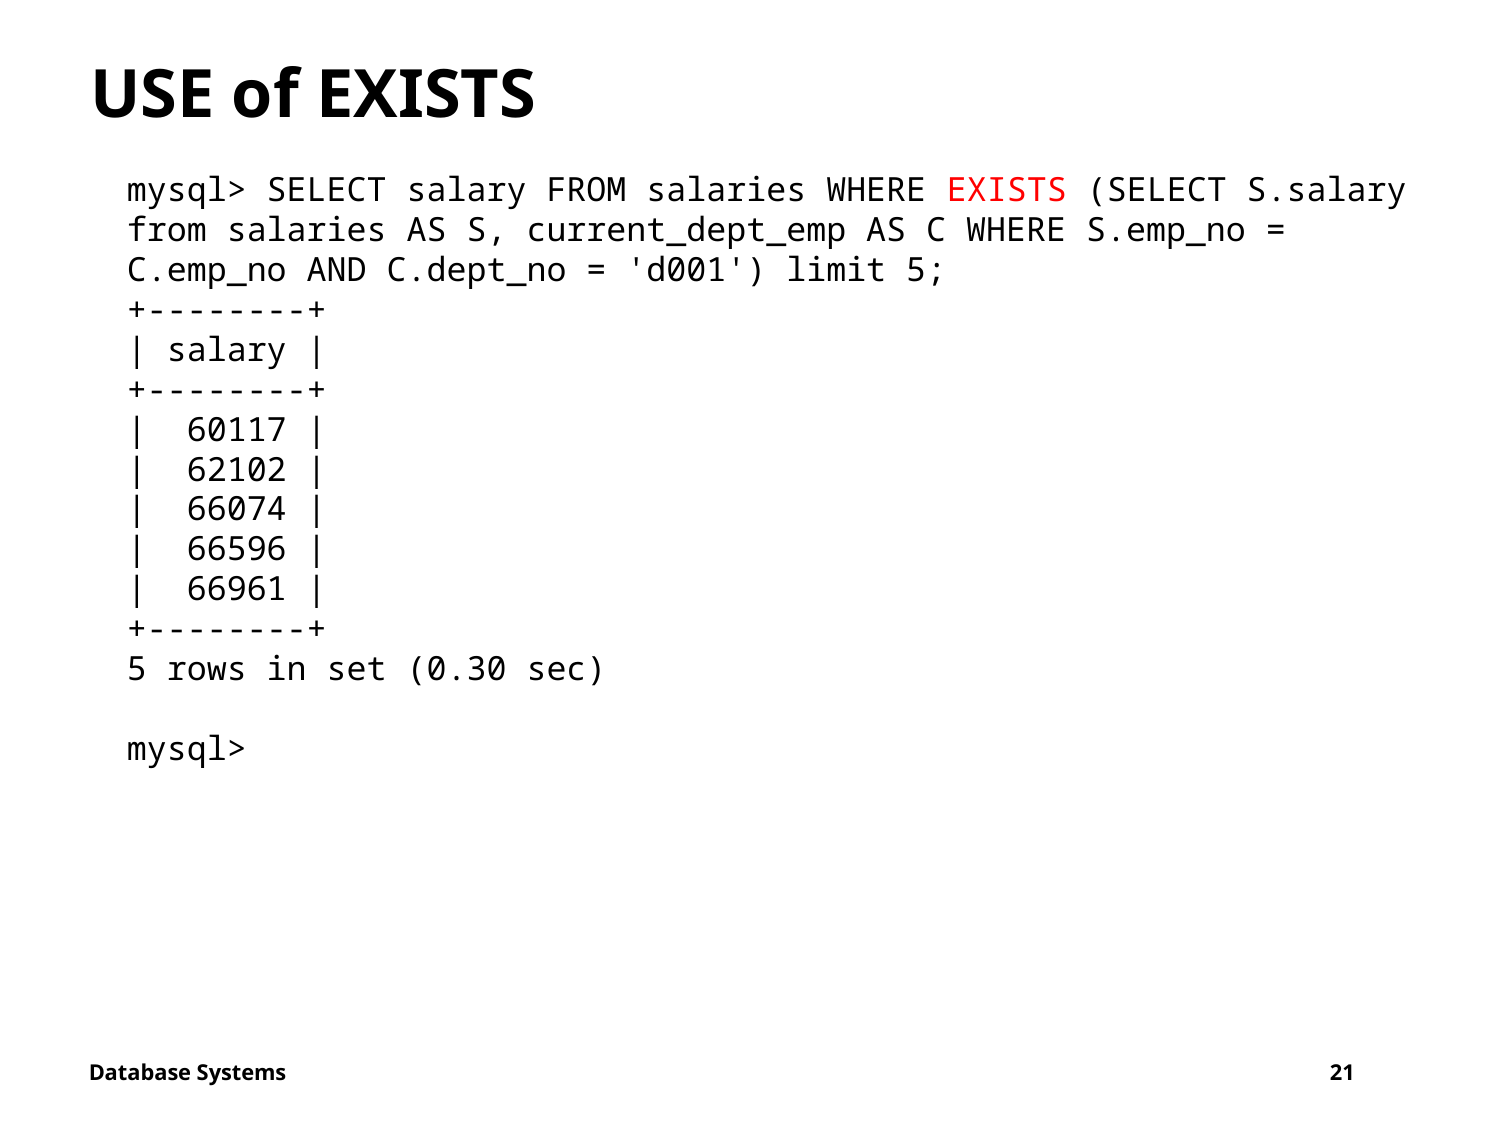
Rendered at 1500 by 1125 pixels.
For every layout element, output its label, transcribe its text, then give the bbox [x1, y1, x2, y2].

text_box mysql> SELECT salary FROM salaries WHERE EXISTS (SELECT S.salary from salaries AS S, current_dept_emp AS C WHERE S.emp_no = C.emp_no AND C.dept_no = 'd001') limit 5; +--------+ | salary | +--------+ | 60117 | | 62102 | | 66074 | | 66596 | | 66961 | +--------+ 5 rows in set (0.30 sec) mysql> [112, 160, 1425, 775]
title USE of EXISTS [75, 45, 1425, 138]
